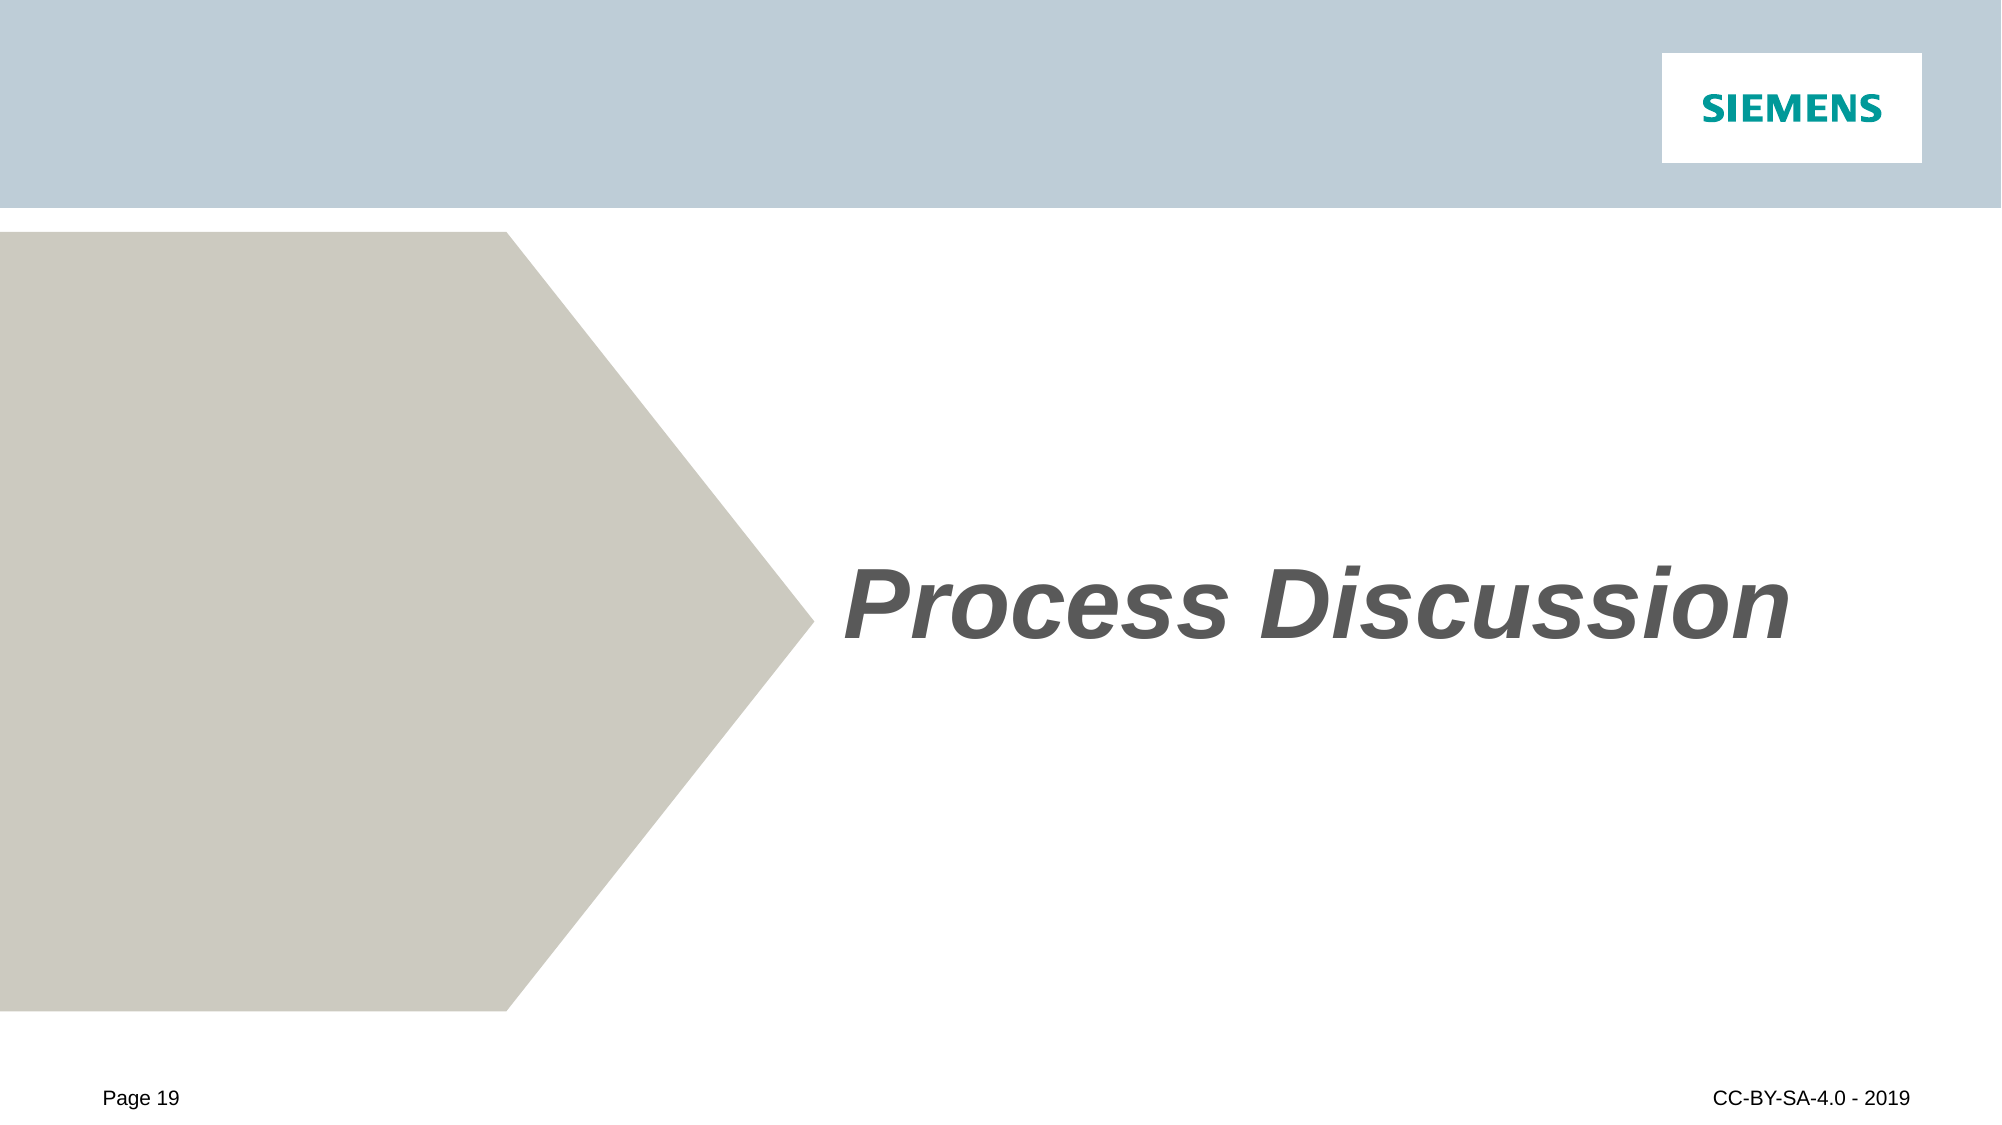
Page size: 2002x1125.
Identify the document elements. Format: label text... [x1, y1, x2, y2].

text_box [0, 231, 815, 1012]
text_box Process Discussion [843, 526, 2001, 983]
